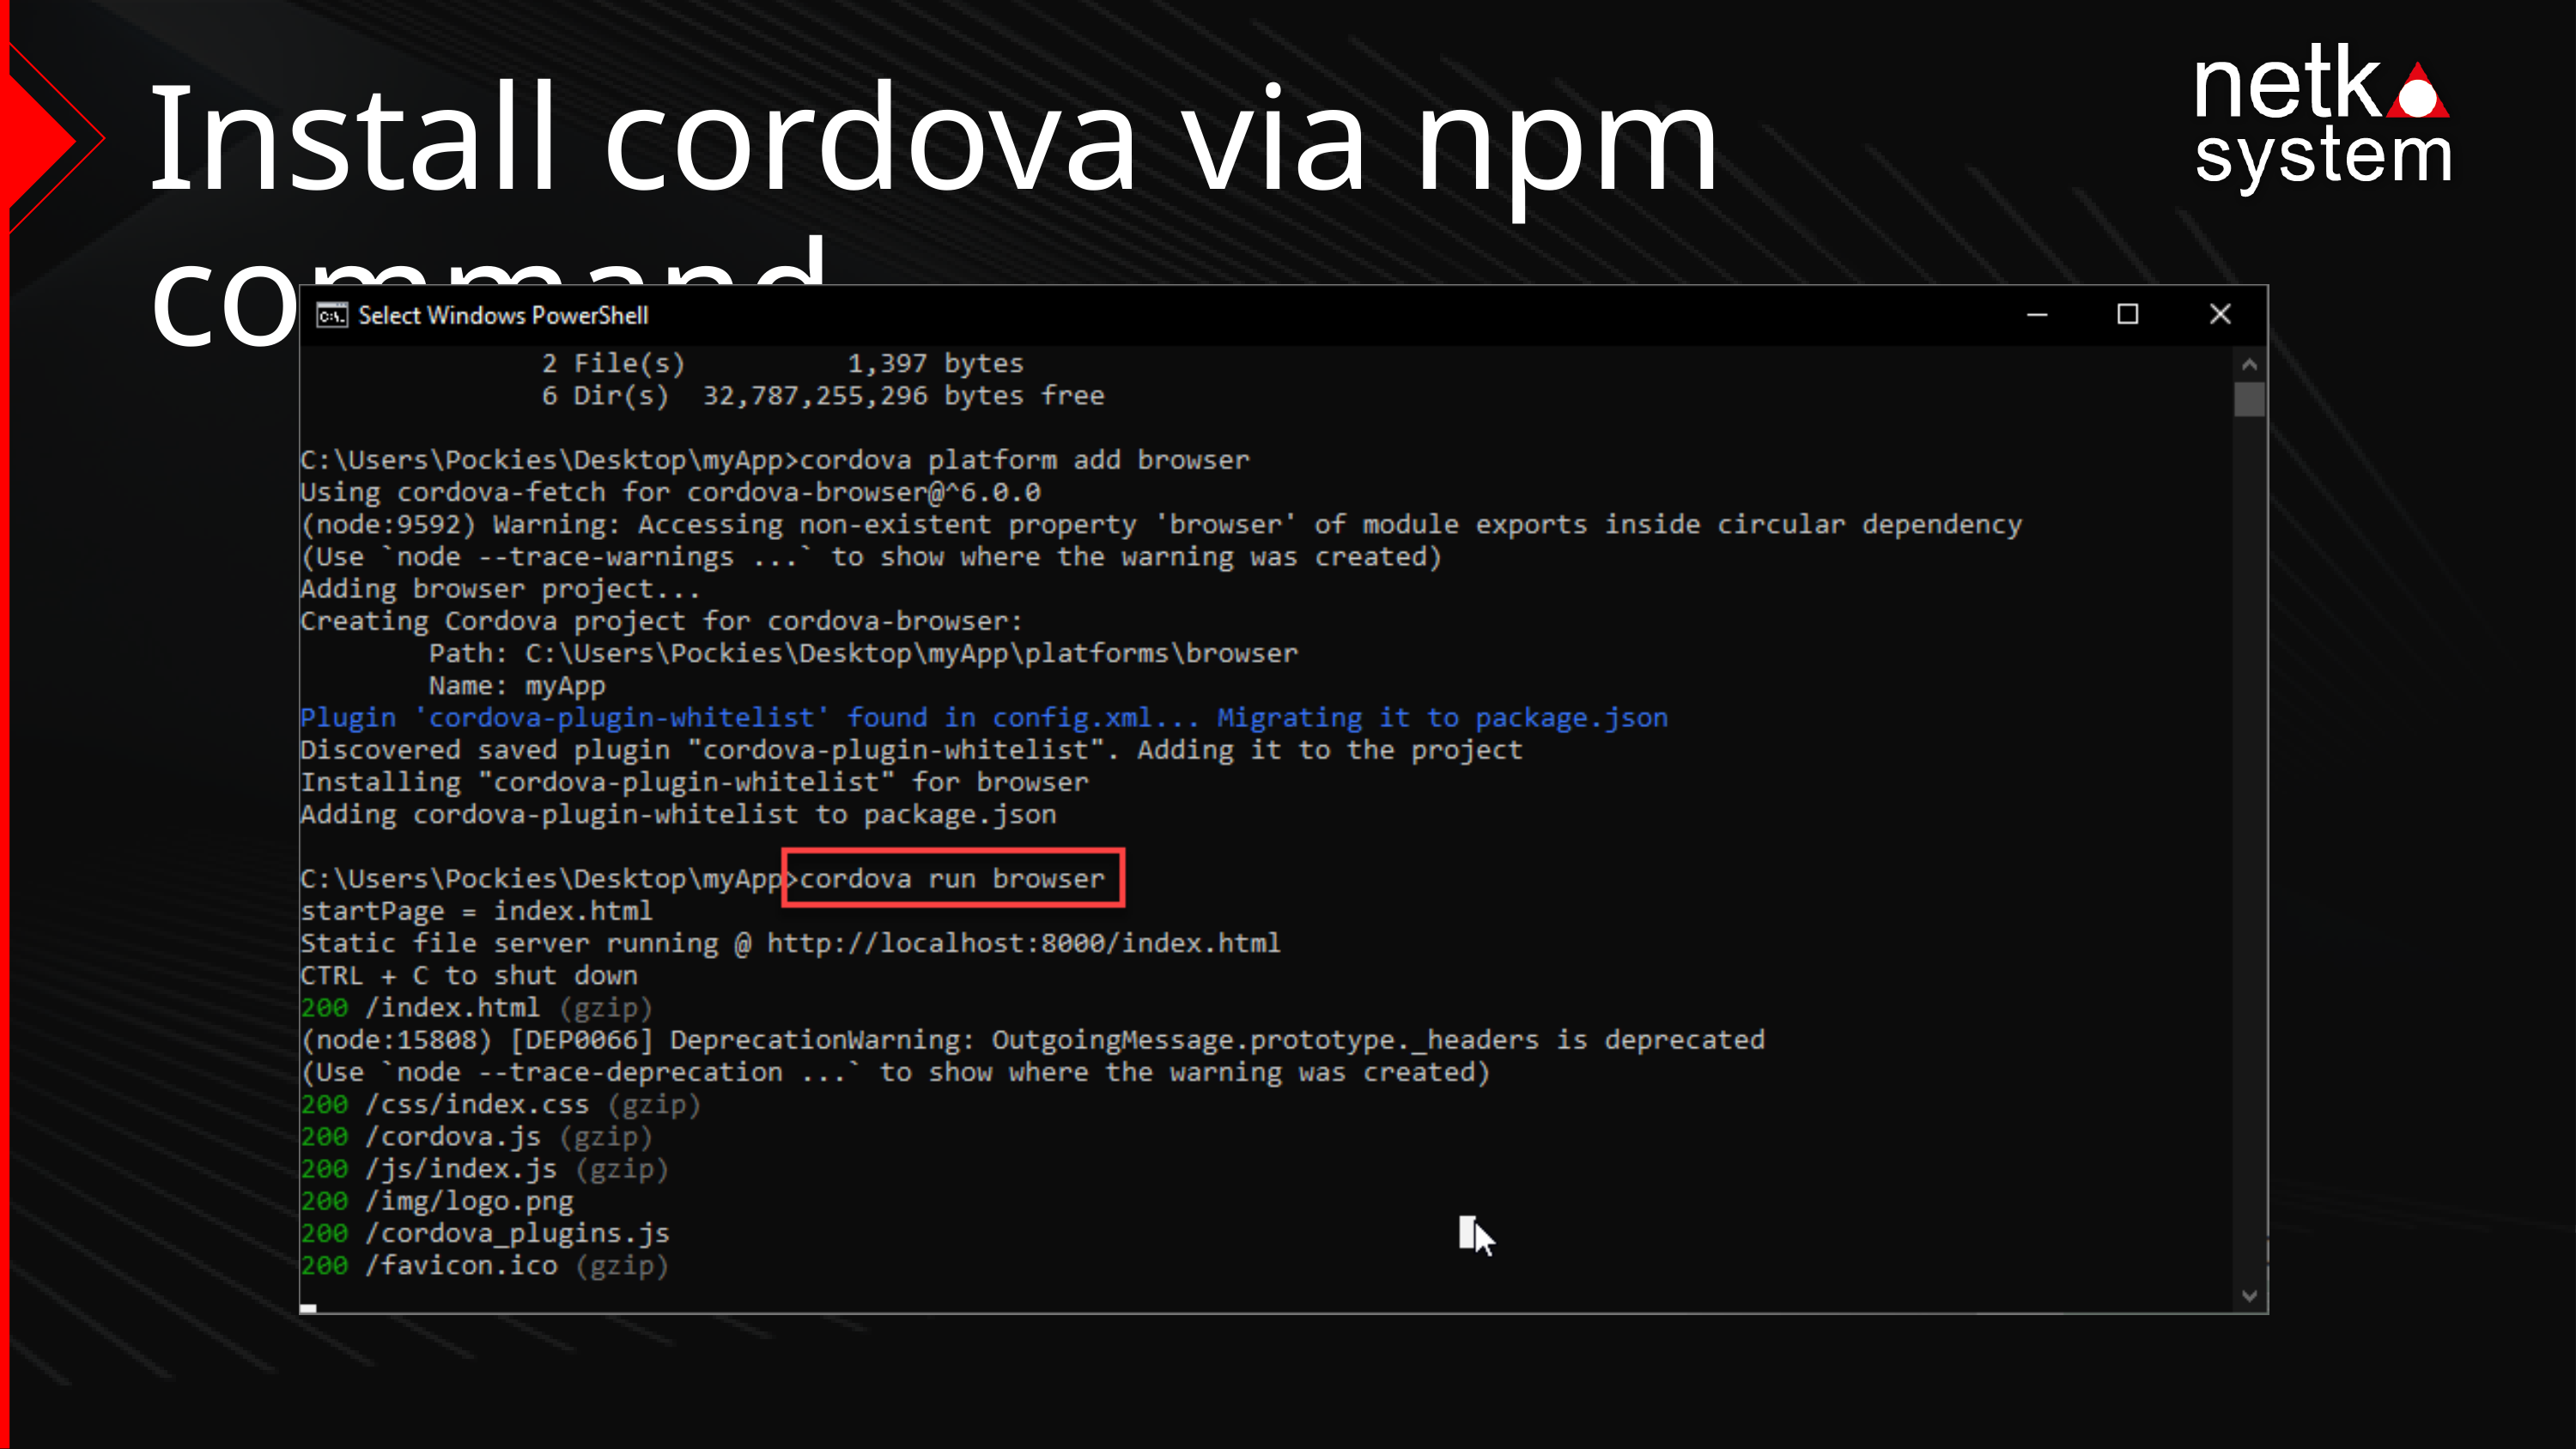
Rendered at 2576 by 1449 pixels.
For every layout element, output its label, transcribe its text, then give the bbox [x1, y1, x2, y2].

text_box [127, 249, 2441, 1270]
picture [299, 284, 2269, 1315]
picture [2181, 27, 2466, 205]
title Install cordova via npm command [134, 58, 2163, 205]
